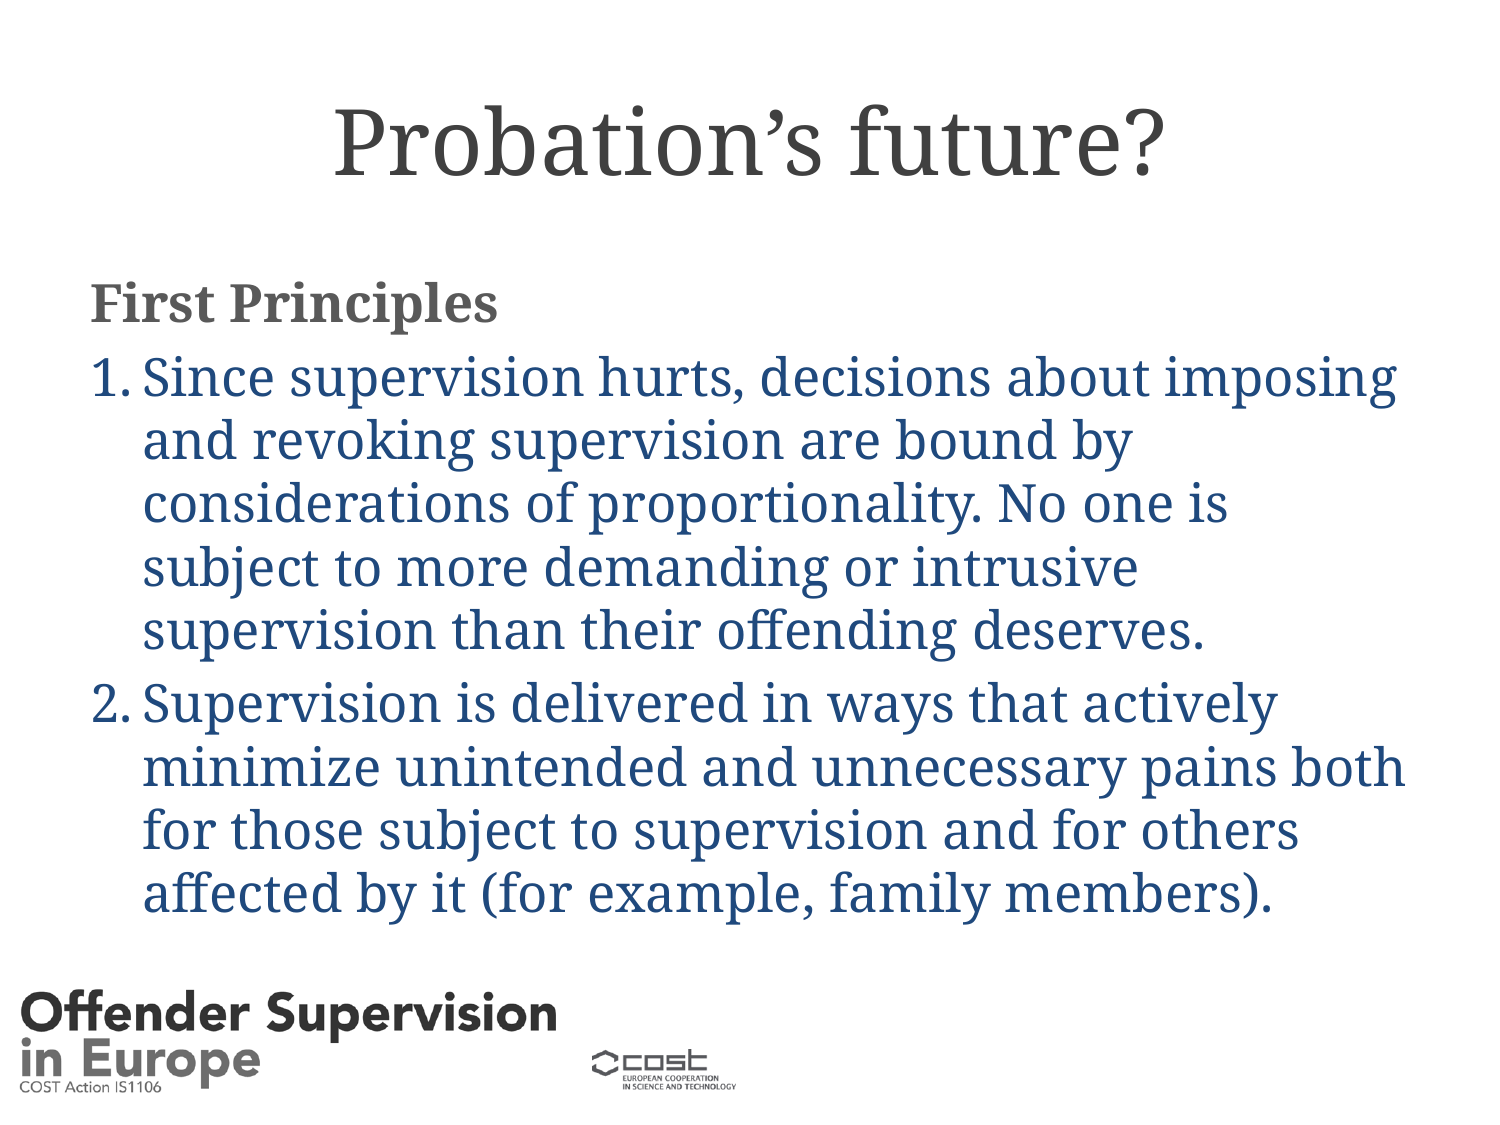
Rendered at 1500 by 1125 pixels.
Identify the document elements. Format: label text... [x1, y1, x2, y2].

picture [17, 975, 741, 1104]
list First Principles Since supervision hurts, decisions about imposing and revoking supervision are bound by considerations of proportionality. No one is subject to more demanding or intrusive supervision than their offending deserves. Supervision is delivered in ways that actively minimize unintended and unnecessary pains both for those subject to supervision and for others affected by it (for example, family members). [75, 262, 1425, 965]
title Probation’s future? [75, 45, 1425, 233]
